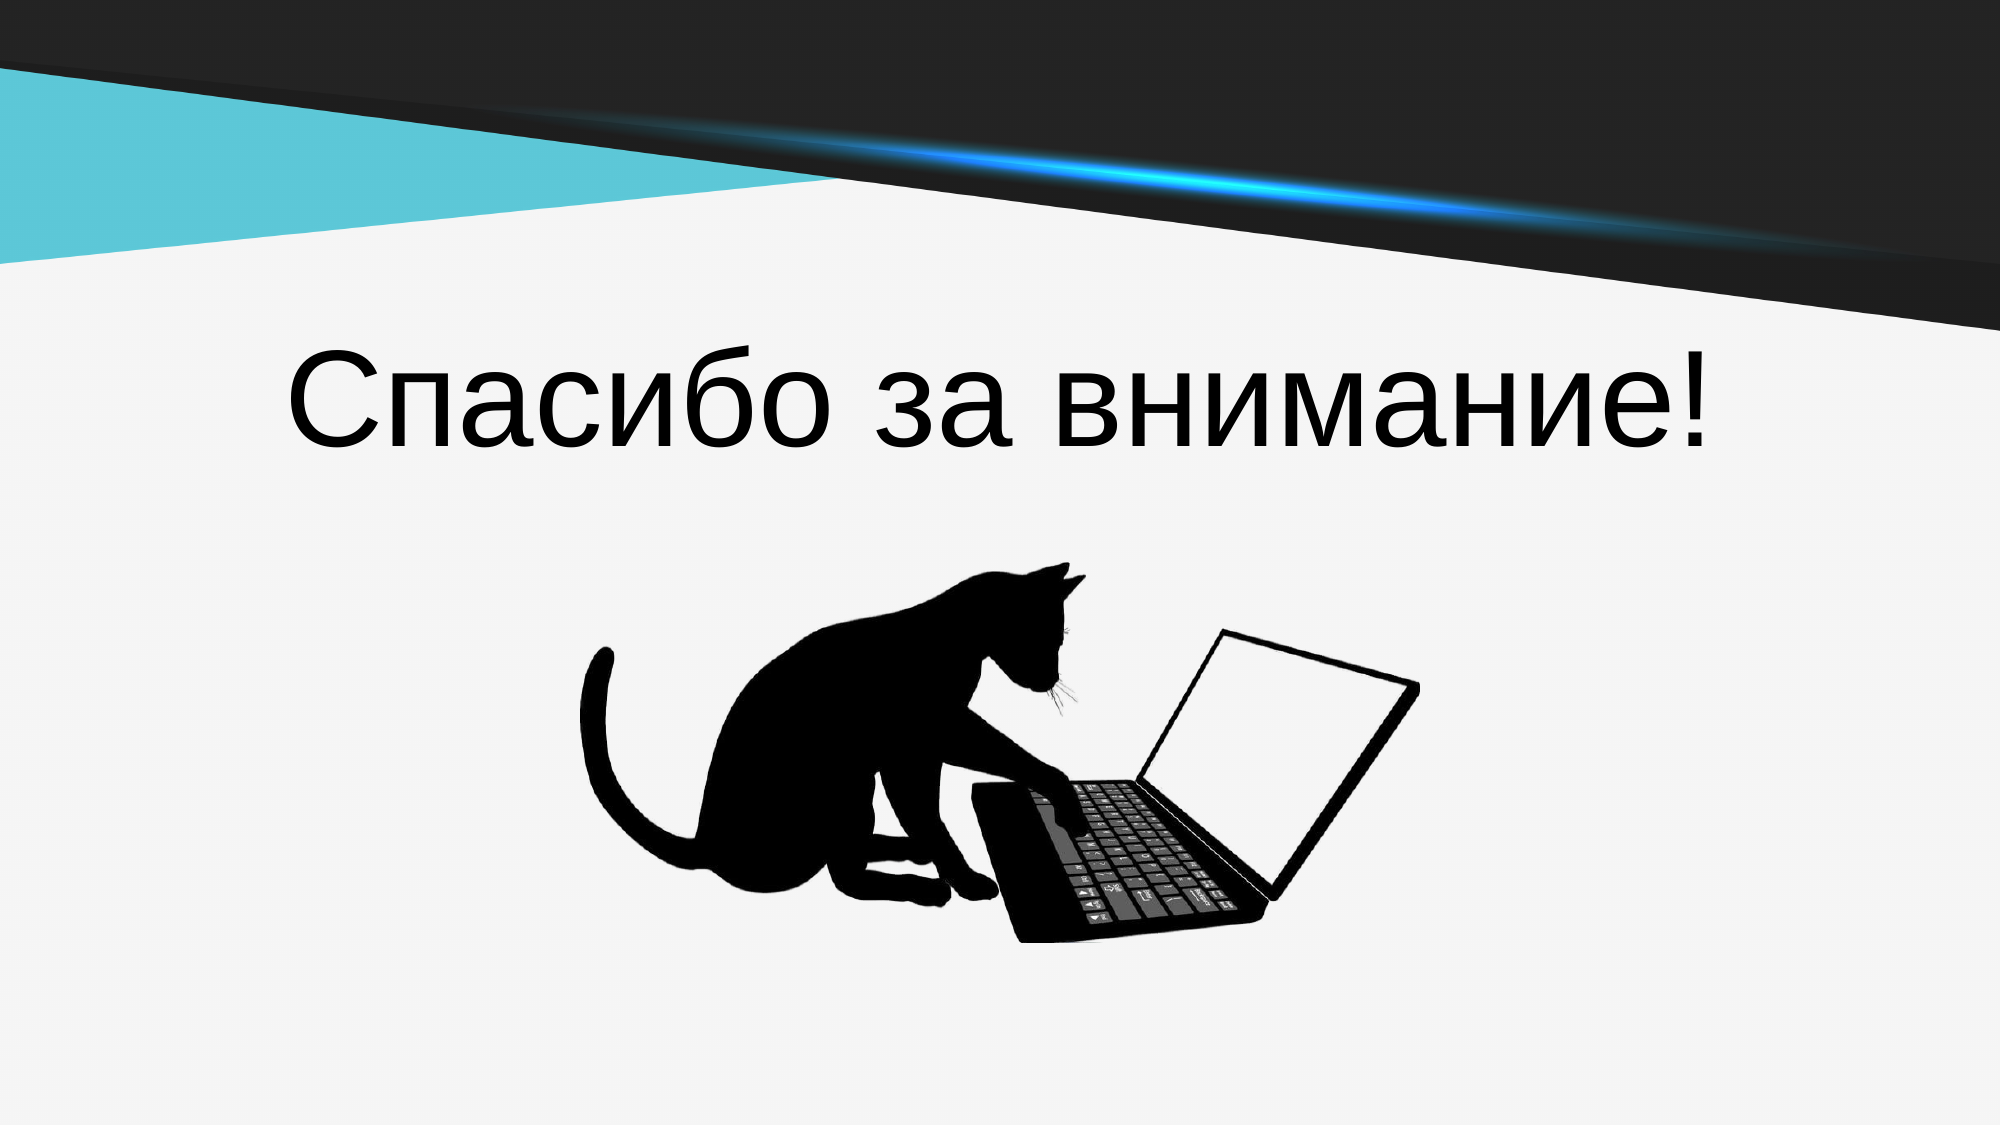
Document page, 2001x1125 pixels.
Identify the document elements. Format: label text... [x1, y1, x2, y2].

picture [0, 0, 2000, 1125]
text_box Спасибо за внимание! [240, 320, 1759, 516]
